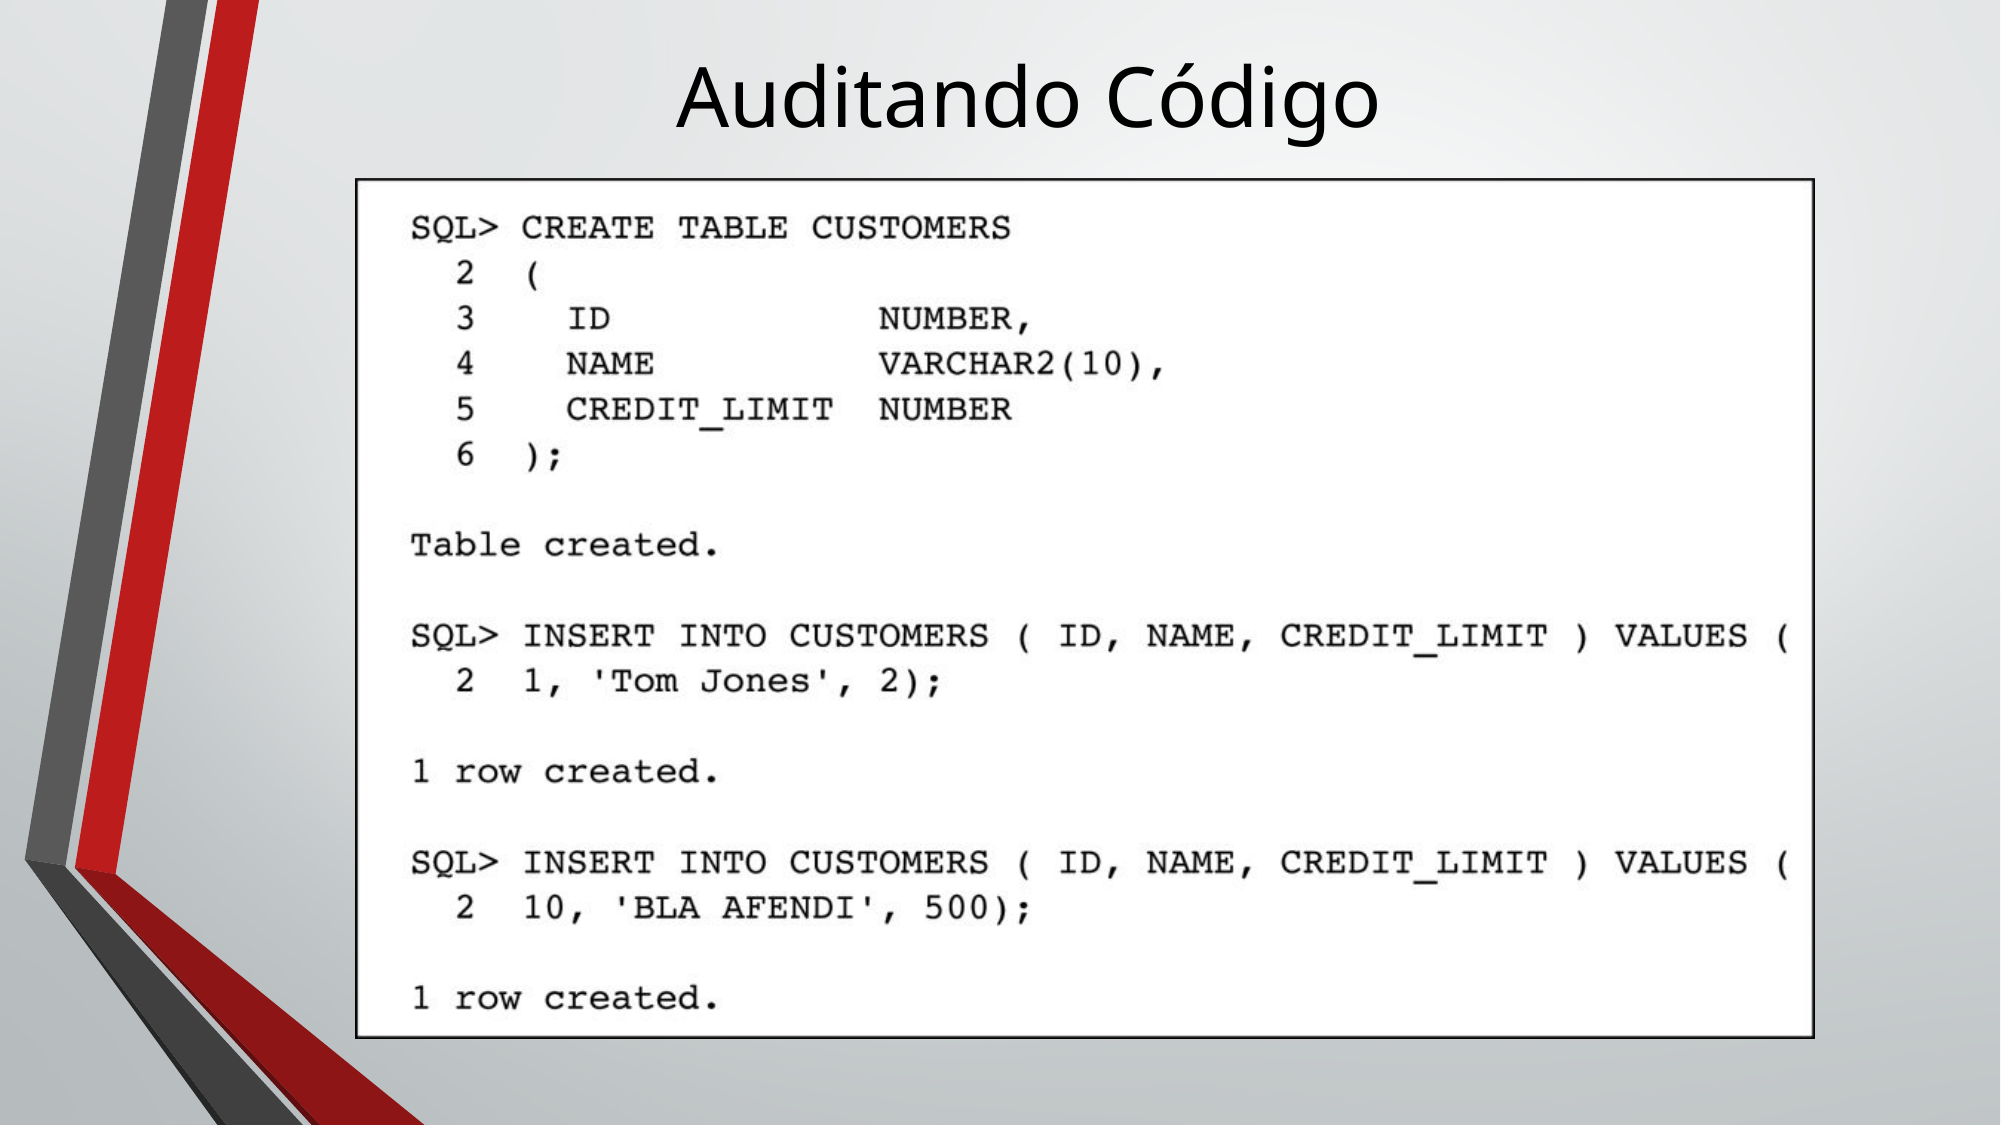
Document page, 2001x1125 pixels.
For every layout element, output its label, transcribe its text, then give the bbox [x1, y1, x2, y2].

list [354, 178, 1815, 1039]
title Auditando Código [207, 0, 1851, 288]
